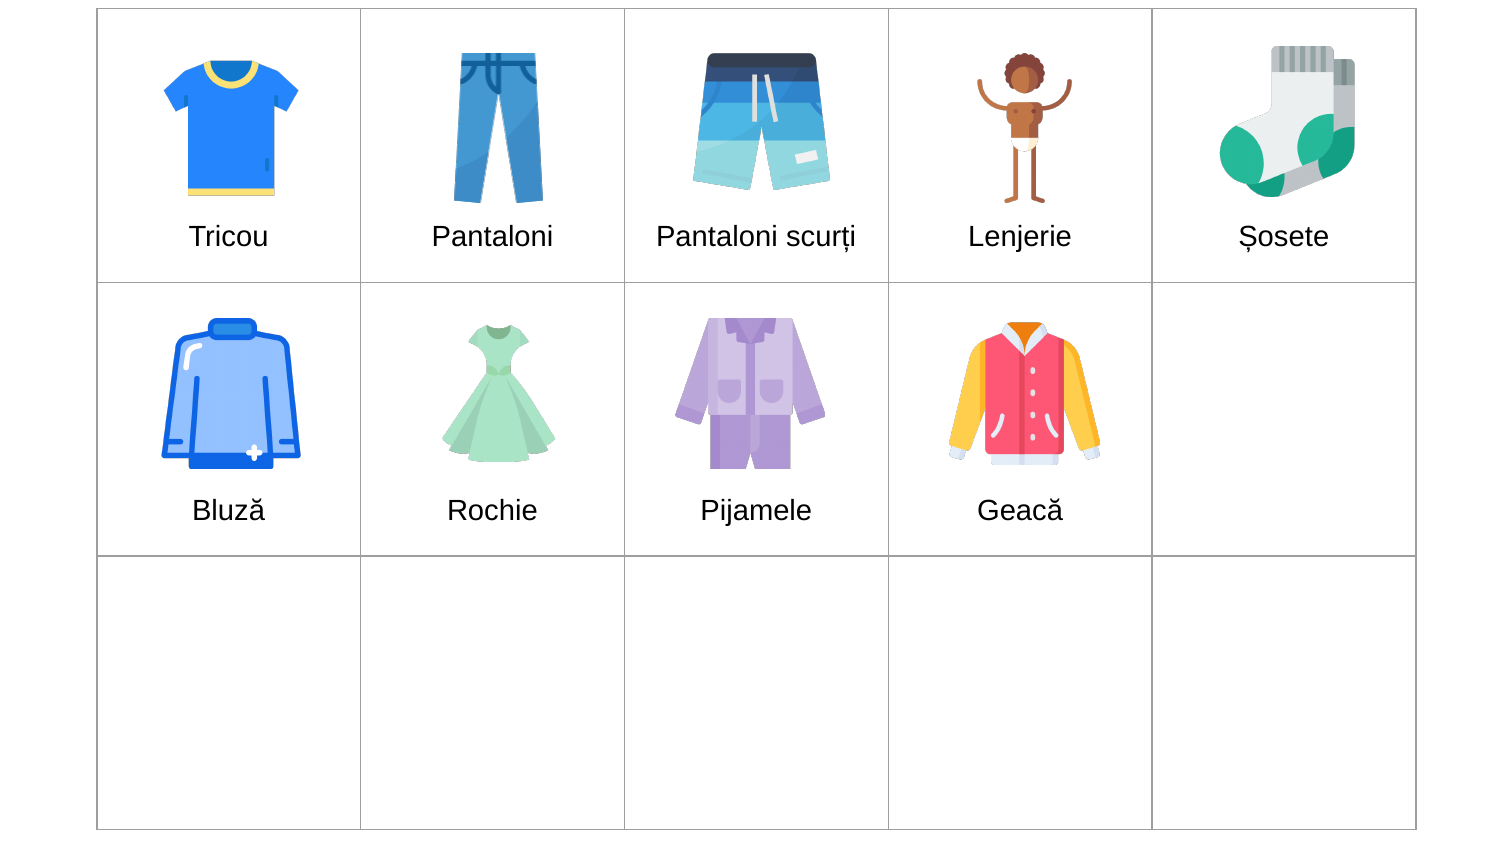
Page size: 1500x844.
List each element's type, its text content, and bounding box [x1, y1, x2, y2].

table_header Pantaloni scurți [625, 9, 888, 282]
table_header Lenjerie [889, 9, 1151, 282]
table_cell Rochie [361, 283, 624, 555]
table_cell [361, 557, 624, 829]
picture [674, 318, 826, 469]
table_cell Pijamele [625, 283, 888, 555]
picture [949, 53, 1100, 204]
table_cell [625, 557, 888, 829]
table_cell [98, 557, 360, 829]
table_cell [1153, 557, 1415, 829]
picture [949, 318, 1100, 469]
table_header Șosete [1153, 9, 1415, 282]
table_header Pantaloni [361, 9, 624, 282]
picture [155, 318, 307, 469]
picture [155, 53, 307, 204]
picture [1211, 46, 1362, 197]
table_cell Bluză [98, 283, 360, 555]
picture [423, 53, 574, 204]
table_header Tricou [98, 9, 360, 282]
table_cell Geacă [889, 283, 1151, 555]
table_cell [1153, 283, 1415, 555]
picture [686, 46, 837, 197]
picture [423, 318, 574, 469]
table_cell [889, 557, 1151, 829]
